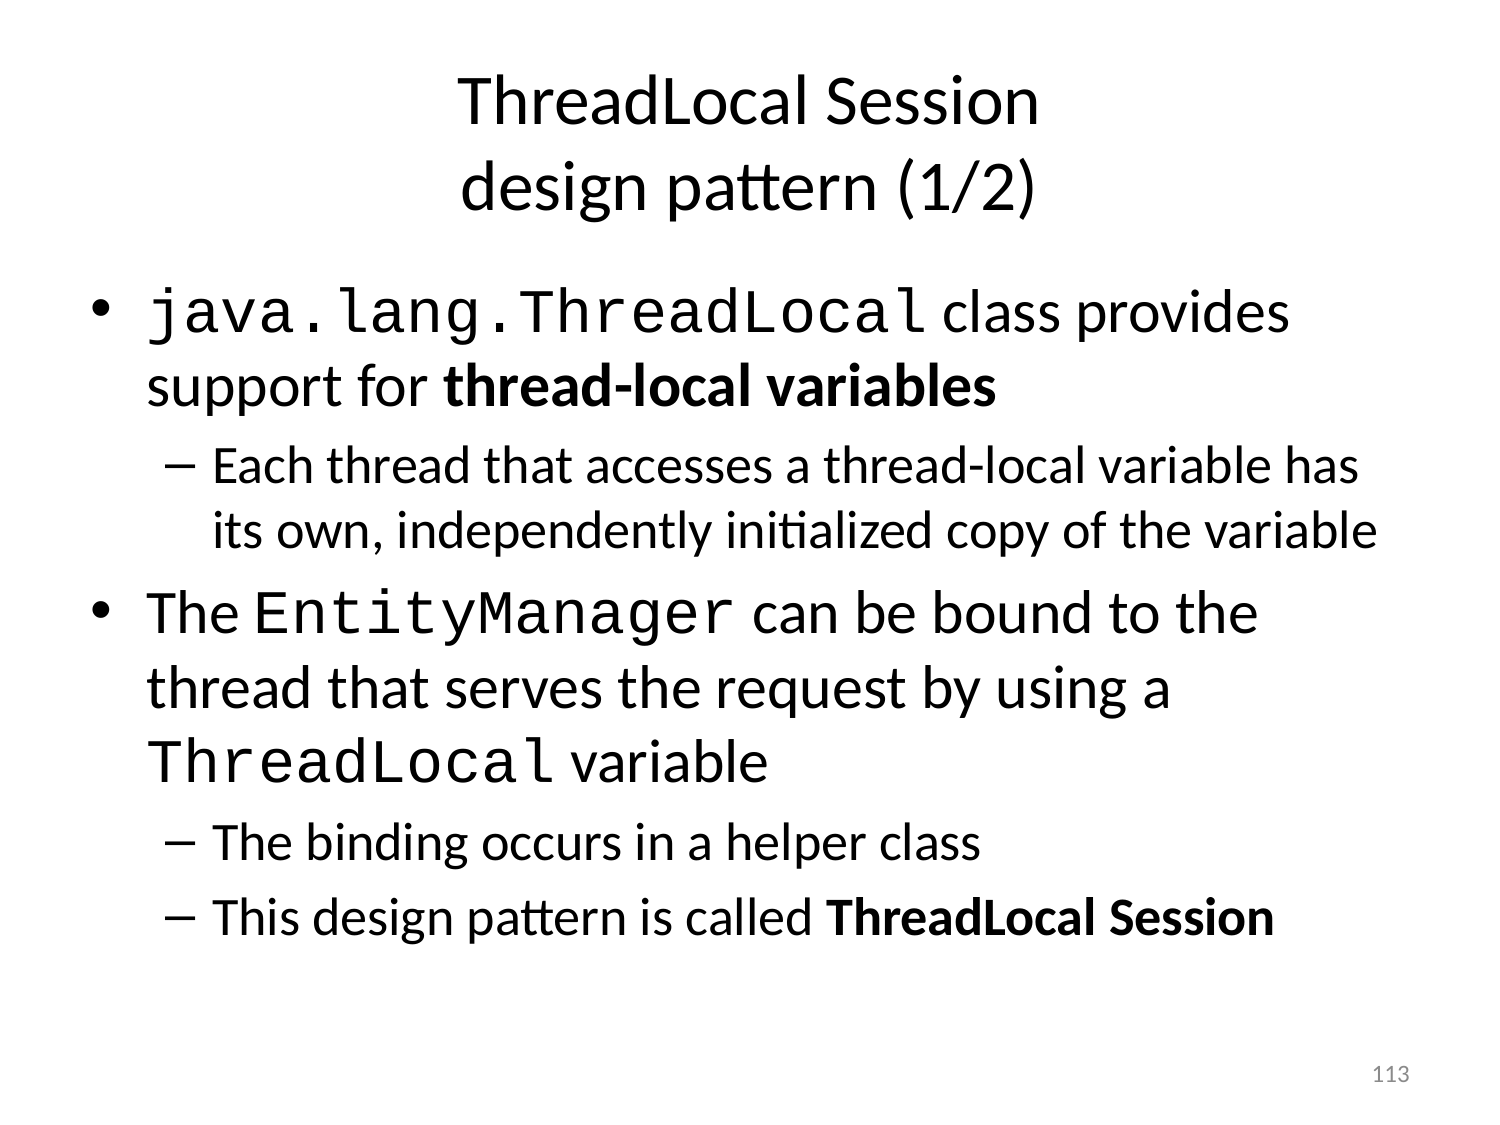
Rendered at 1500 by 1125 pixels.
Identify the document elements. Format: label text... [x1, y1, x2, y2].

title ThreadLocal Session design pattern (1/2) [75, 45, 1425, 233]
list java.lang.ThreadLocal class provides support for thread-local variables Each thread that accesses a thread-local variable has its own, independently initialized copy of the variable The EntityManager can be bound to the thread that serves the request by using a ThreadLocal variable The binding occurs in a helper class This design pattern is called ThreadLocal Session [75, 262, 1425, 1005]
slide_number 113 [1074, 1042, 1425, 1103]
